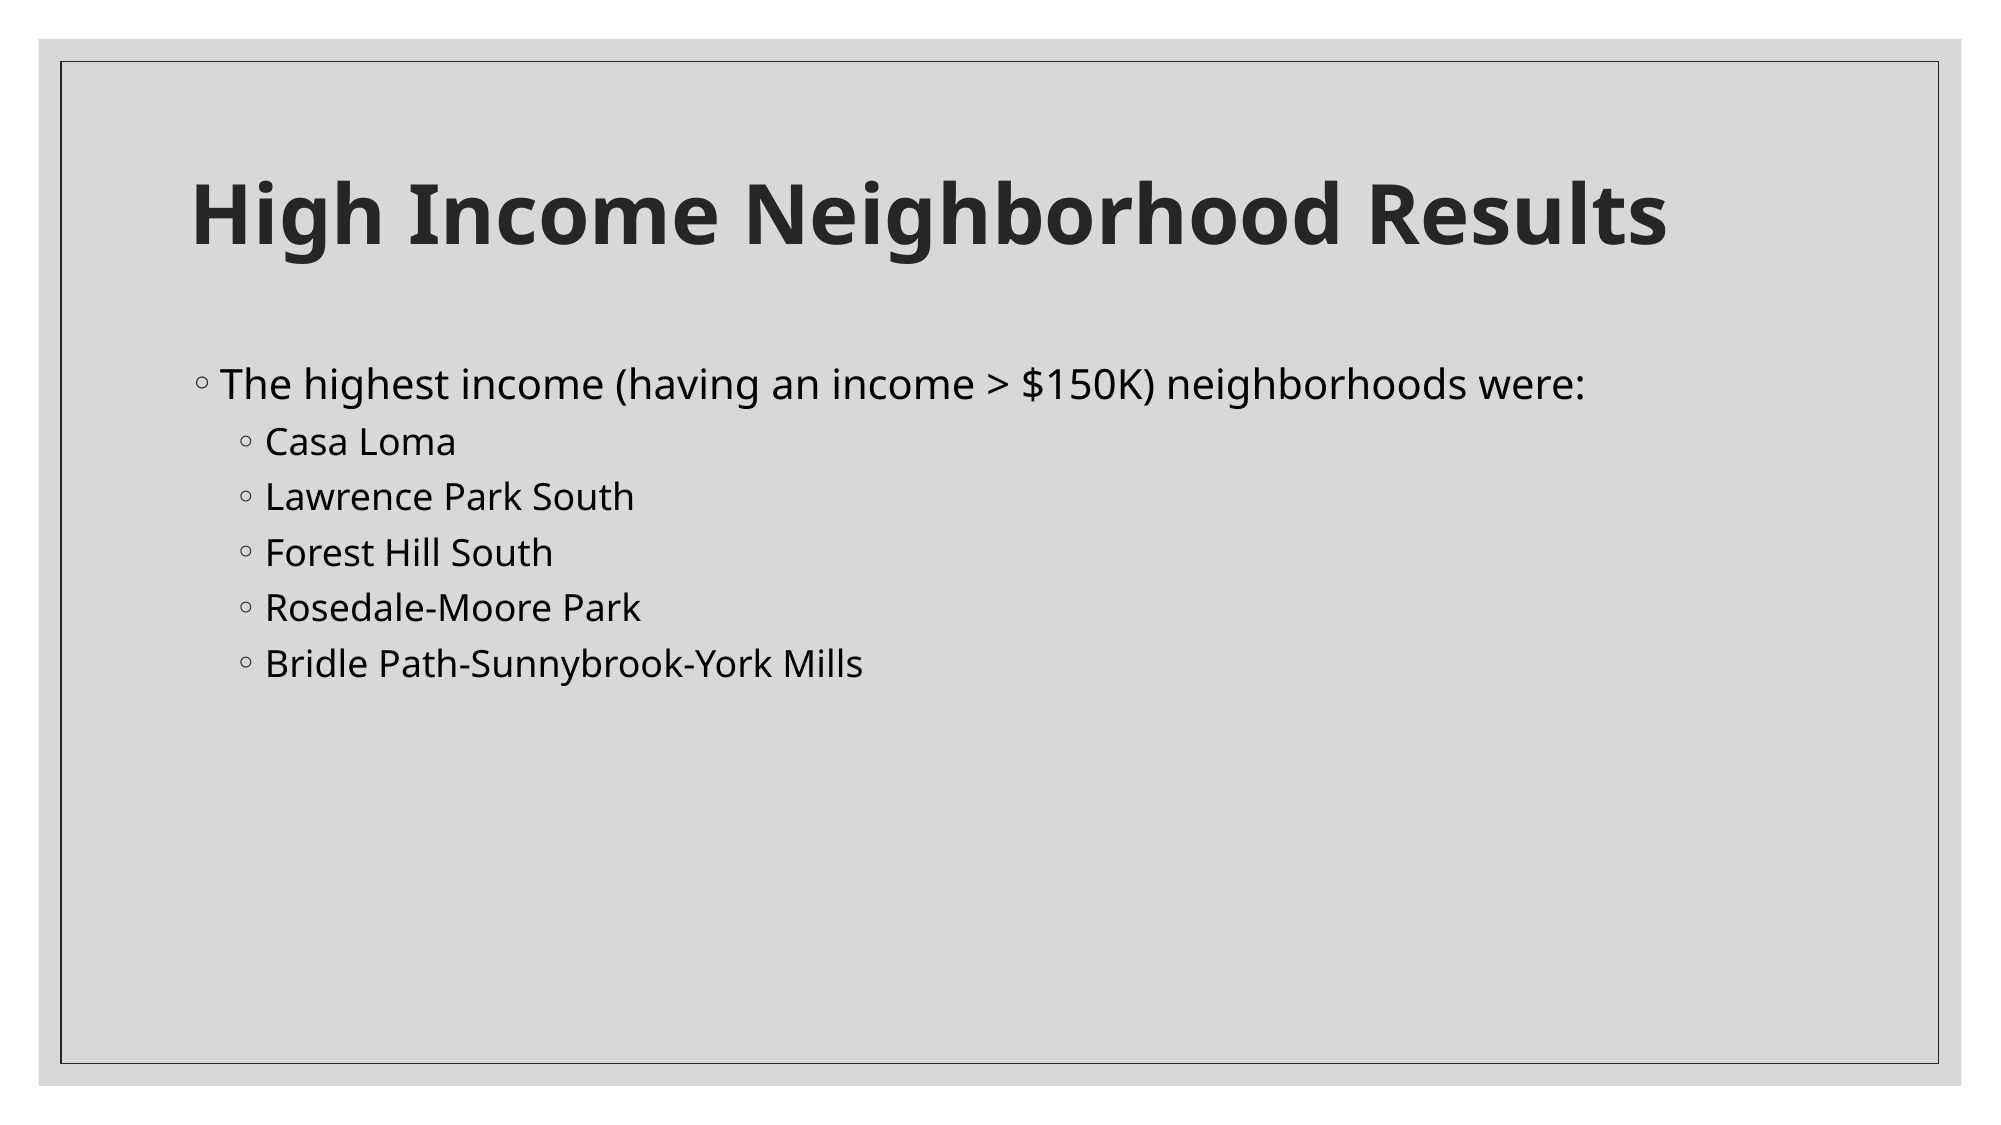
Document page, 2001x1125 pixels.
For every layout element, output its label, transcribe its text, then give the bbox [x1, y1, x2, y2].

list The highest income (having an income > $150K) neighborhoods were: Casa Loma Lawrence Park South Forest Hill South Rosedale-Moore Park Bridle Path-Sunnybrook-York Mills [174, 345, 1825, 977]
title High Income Neighborhood Results [174, 105, 1825, 331]
